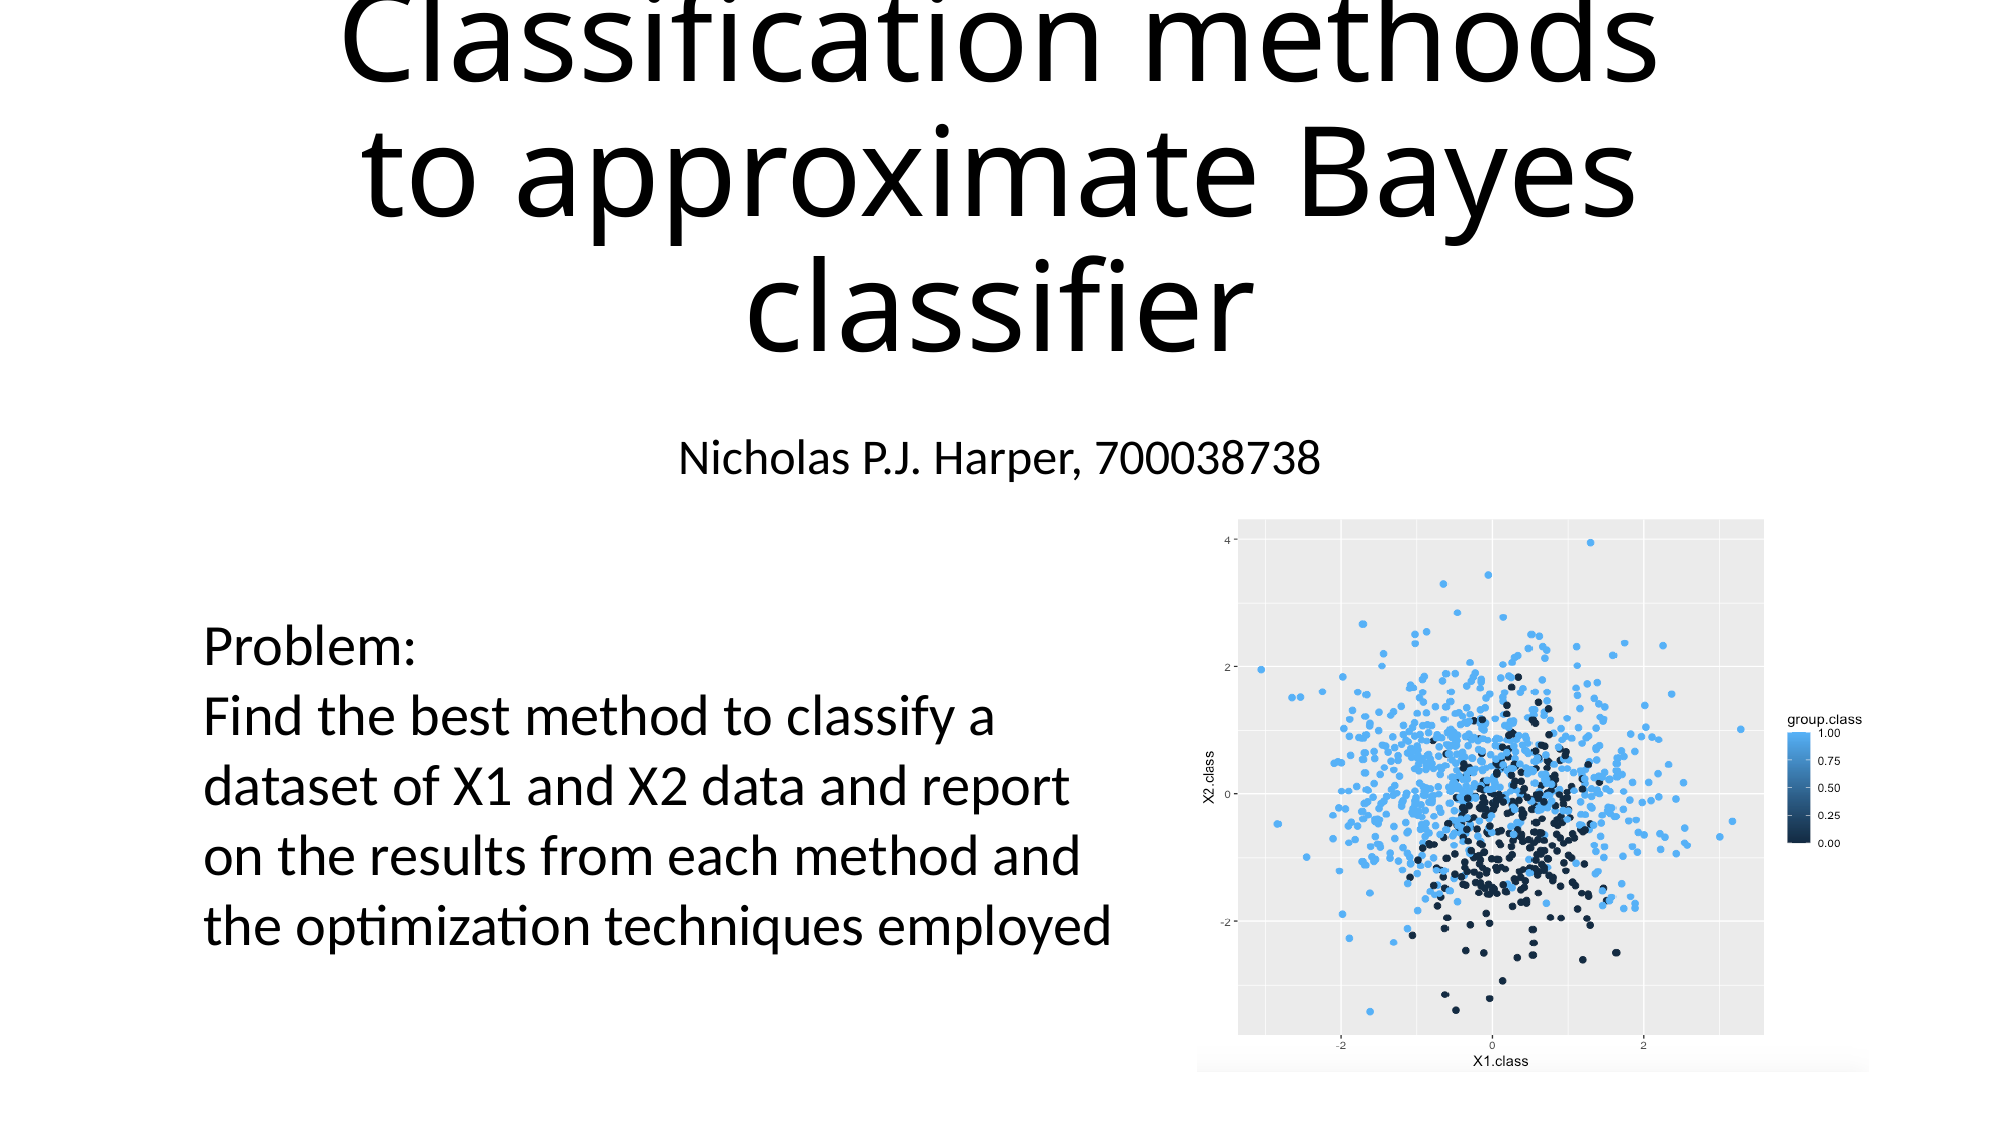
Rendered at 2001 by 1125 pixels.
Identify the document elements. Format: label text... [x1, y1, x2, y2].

subtitle Nicholas P.J. Harper, 700038738 [249, 423, 1750, 563]
picture [1197, 513, 1869, 1072]
title Classification methods to approximate Bayes classifier [249, 93, 1750, 387]
text_box Problem: Find the best method to classify a dataset of X1 and X2 data and report on the results from each method and the optimization techniques employed [188, 600, 1134, 965]
